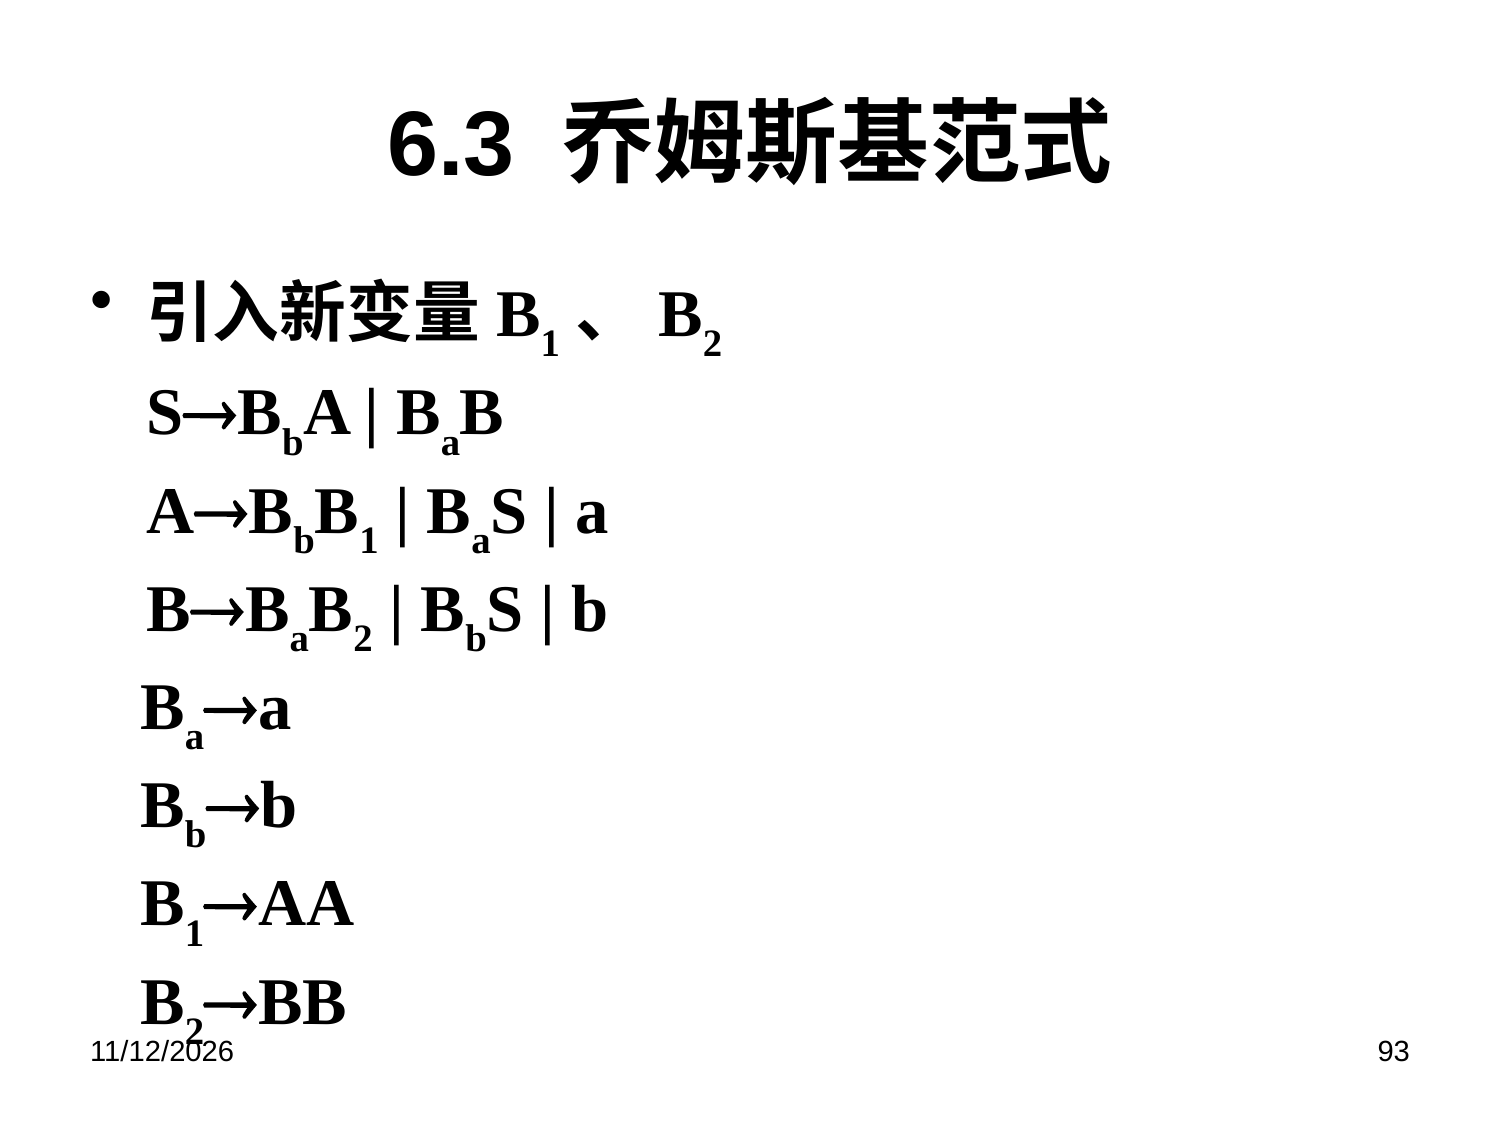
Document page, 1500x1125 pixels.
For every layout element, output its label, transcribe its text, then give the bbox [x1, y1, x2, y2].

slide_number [75, 1024, 425, 1103]
title 6.3 乔姆斯基范式 [75, 45, 1425, 233]
list 引入新变量B1、B2 SBbA | BaB ABbB1 | BaS | a BBaB2 | BbS | b Baa Bbb B1AA B2BB [75, 262, 1425, 1005]
slide_number 93 [1074, 1024, 1425, 1103]
